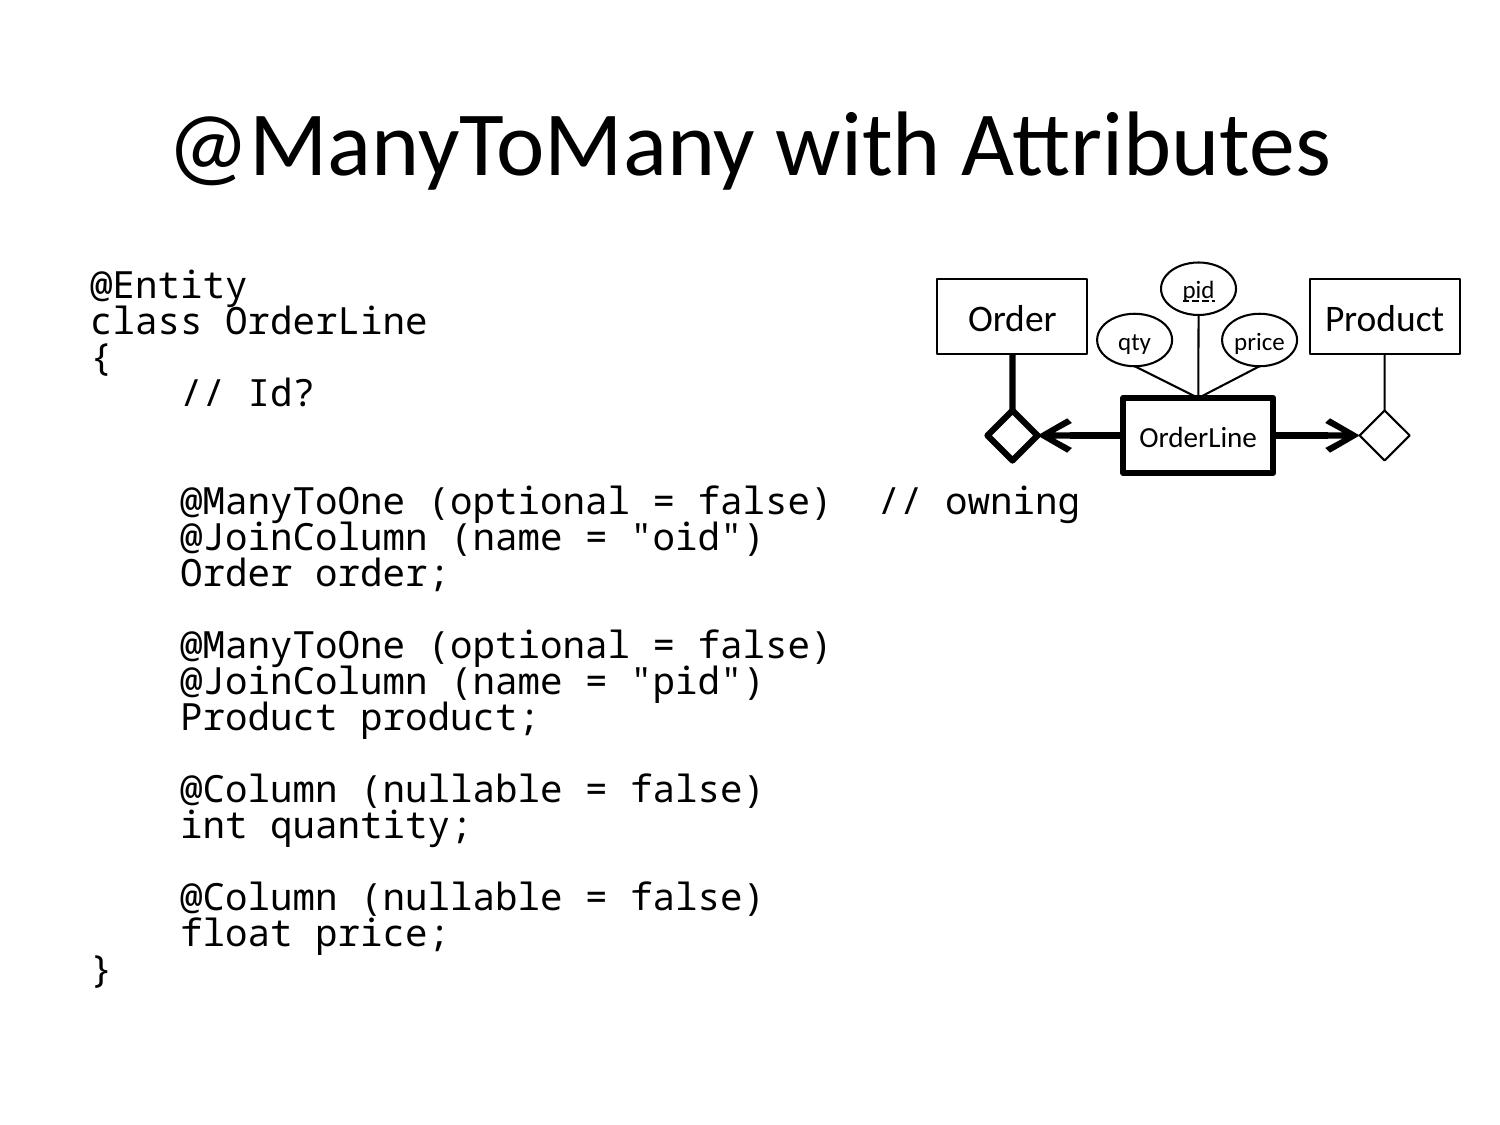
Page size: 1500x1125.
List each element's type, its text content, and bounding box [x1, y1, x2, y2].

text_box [937, 262, 1460, 474]
title @ManyToMany with Attributes [75, 45, 1425, 233]
list @Entity class OrderLine { // Id? @ManyToOne (optional = false) // owning @JoinColumn (name = "oid") Order order; @ManyToOne (optional = false) @JoinColumn (name = "pid") Product product; @Column (nullable = false) int quantity; @Column (nullable = false) float price; } [75, 262, 1425, 1005]
